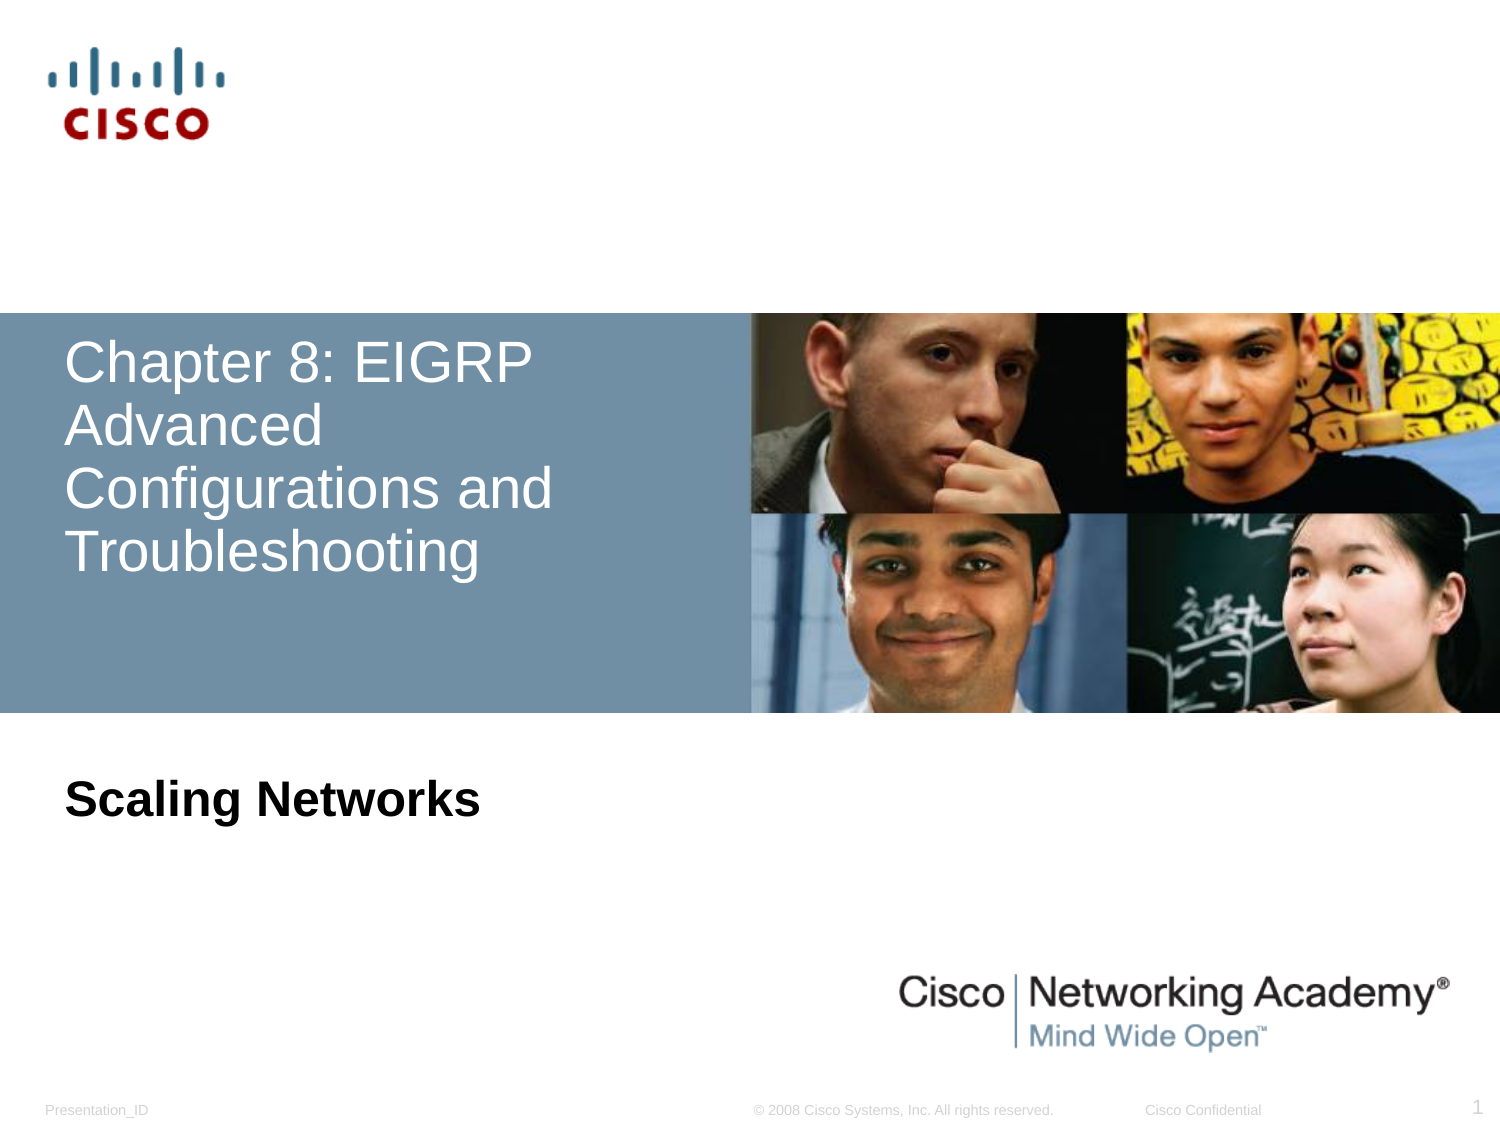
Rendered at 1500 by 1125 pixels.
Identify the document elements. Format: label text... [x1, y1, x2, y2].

picture [40, 19, 233, 168]
picture [899, 974, 1450, 1053]
subtitle Scaling Networks [50, 766, 1165, 875]
title Chapter 8: EIGRP Advanced Configurations and Troubleshooting [50, 371, 684, 615]
picture [0, 313, 1500, 713]
